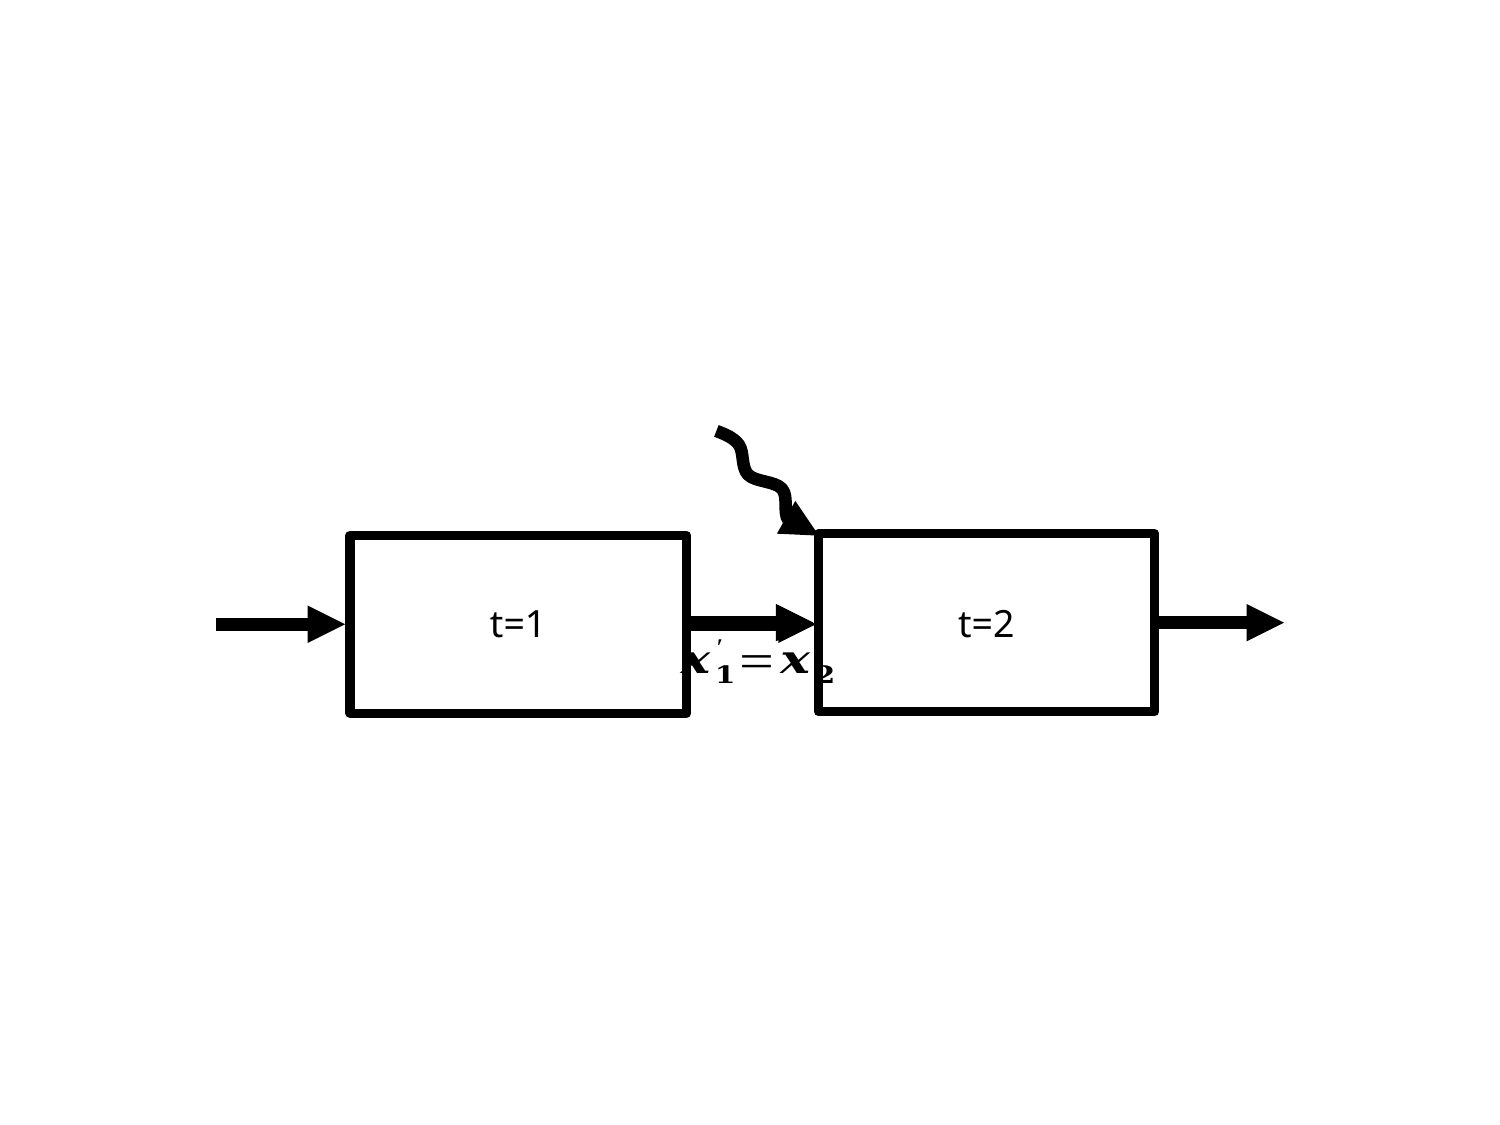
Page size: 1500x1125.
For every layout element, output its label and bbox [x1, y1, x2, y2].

text_box [215, 411, 1285, 714]
